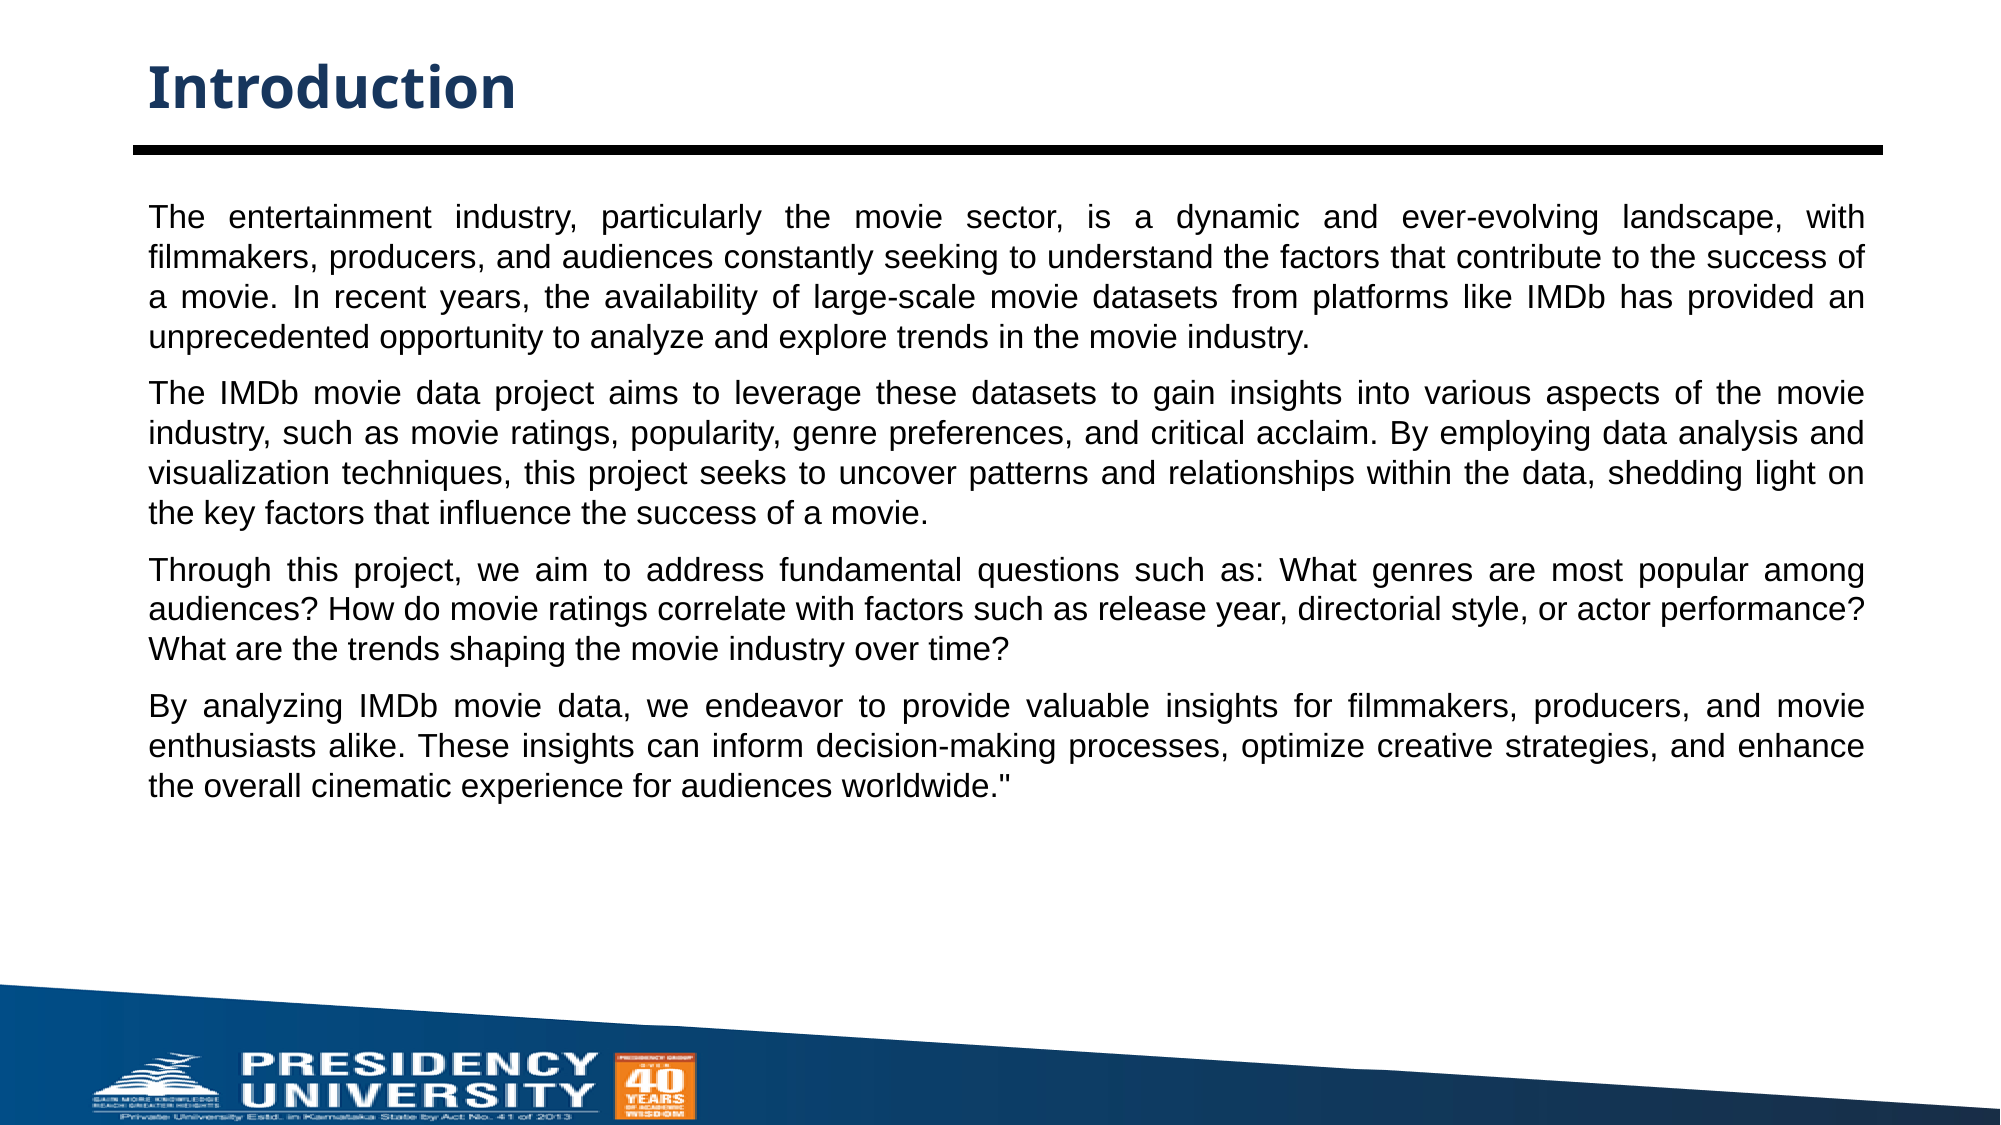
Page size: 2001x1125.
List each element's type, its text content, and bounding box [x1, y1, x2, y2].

title Introduction [133, 45, 1884, 125]
list The entertainment industry, particularly the movie sector, is a dynamic and ever-evolving landscape, with filmmakers, producers, and audiences constantly seeking to understand the factors that contribute to the success of a movie. In recent years, the availability of large-scale movie datasets from platforms like IMDb has provided an unprecedented opportunity to analyze and explore trends in the movie industry. The IMDb movie data project aims to leverage these datasets to gain insights into various aspects of the movie industry, such as movie ratings, popularity, genre preferences, and critical acclaim. By employing data analysis and visualization techniques, this project seeks to uncover patterns and relationships within the data, shedding light on the key factors that influence the success of a movie. Through this project, we aim to address fundamental questions such as: What genres are most popular among audiences? How do movie ratings correlate with factors such as release year, directorial style, or actor performance? What are the trends shaping the movie industry over time? By analyzing IMDb movie data, we endeavor to provide valuable insights for filmmakers, producers, and movie enthusiasts alike. These insights can inform decision-making processes, optimize creative strategies, and enhance the overall cinematic experience for audiences worldwide." [133, 187, 1884, 1000]
picture [0, 982, 2000, 1125]
